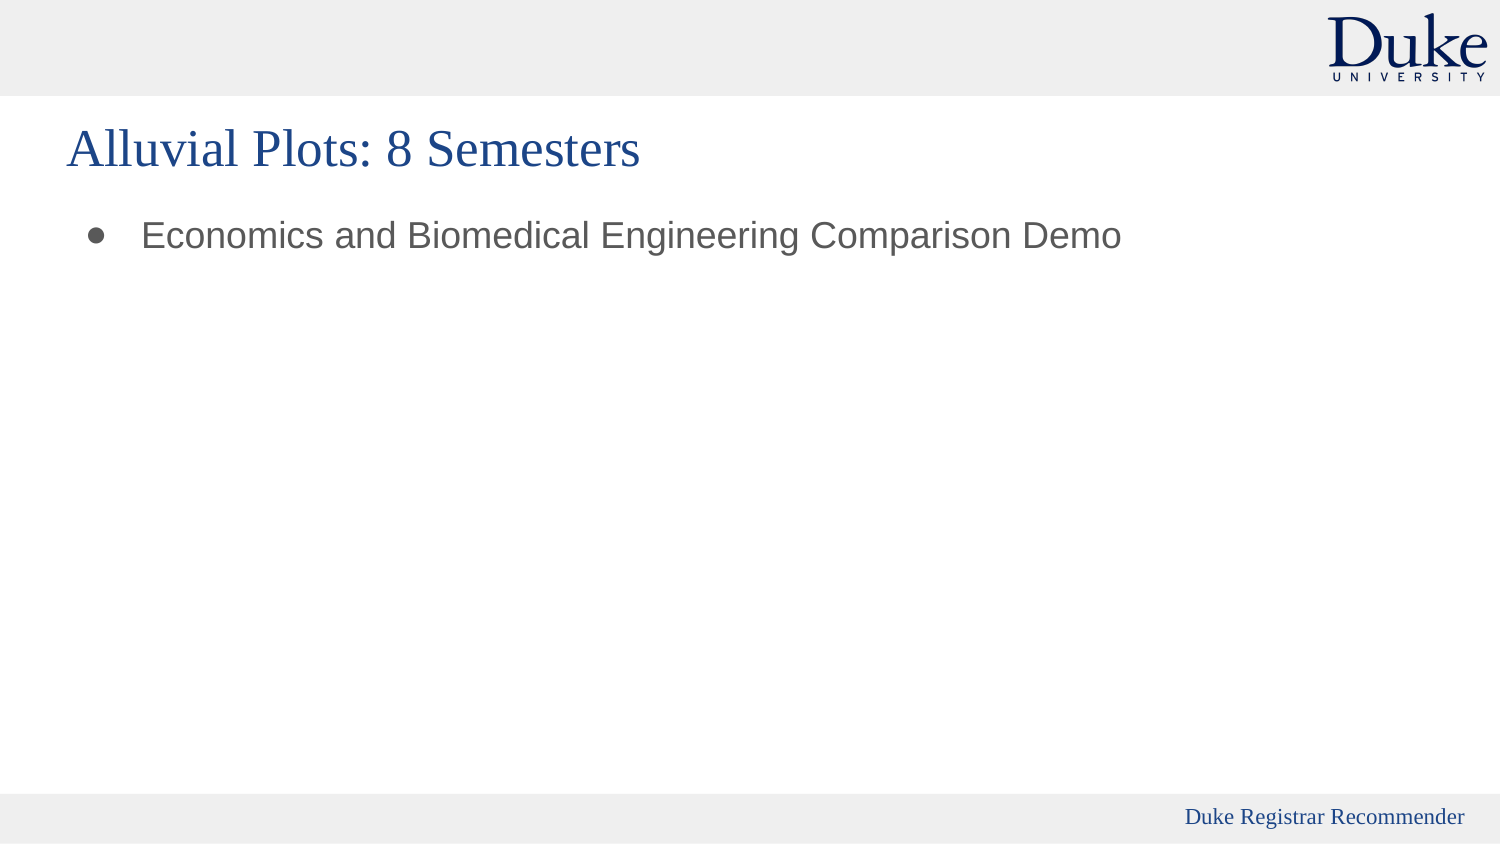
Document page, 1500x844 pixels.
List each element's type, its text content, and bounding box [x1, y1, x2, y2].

list Economics and Biomedical Engineering Comparison Demo [51, 189, 1449, 750]
title Alluvial Plots: 8 Semesters [51, 106, 1449, 189]
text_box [0, 793, 1500, 844]
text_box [0, 0, 1500, 97]
